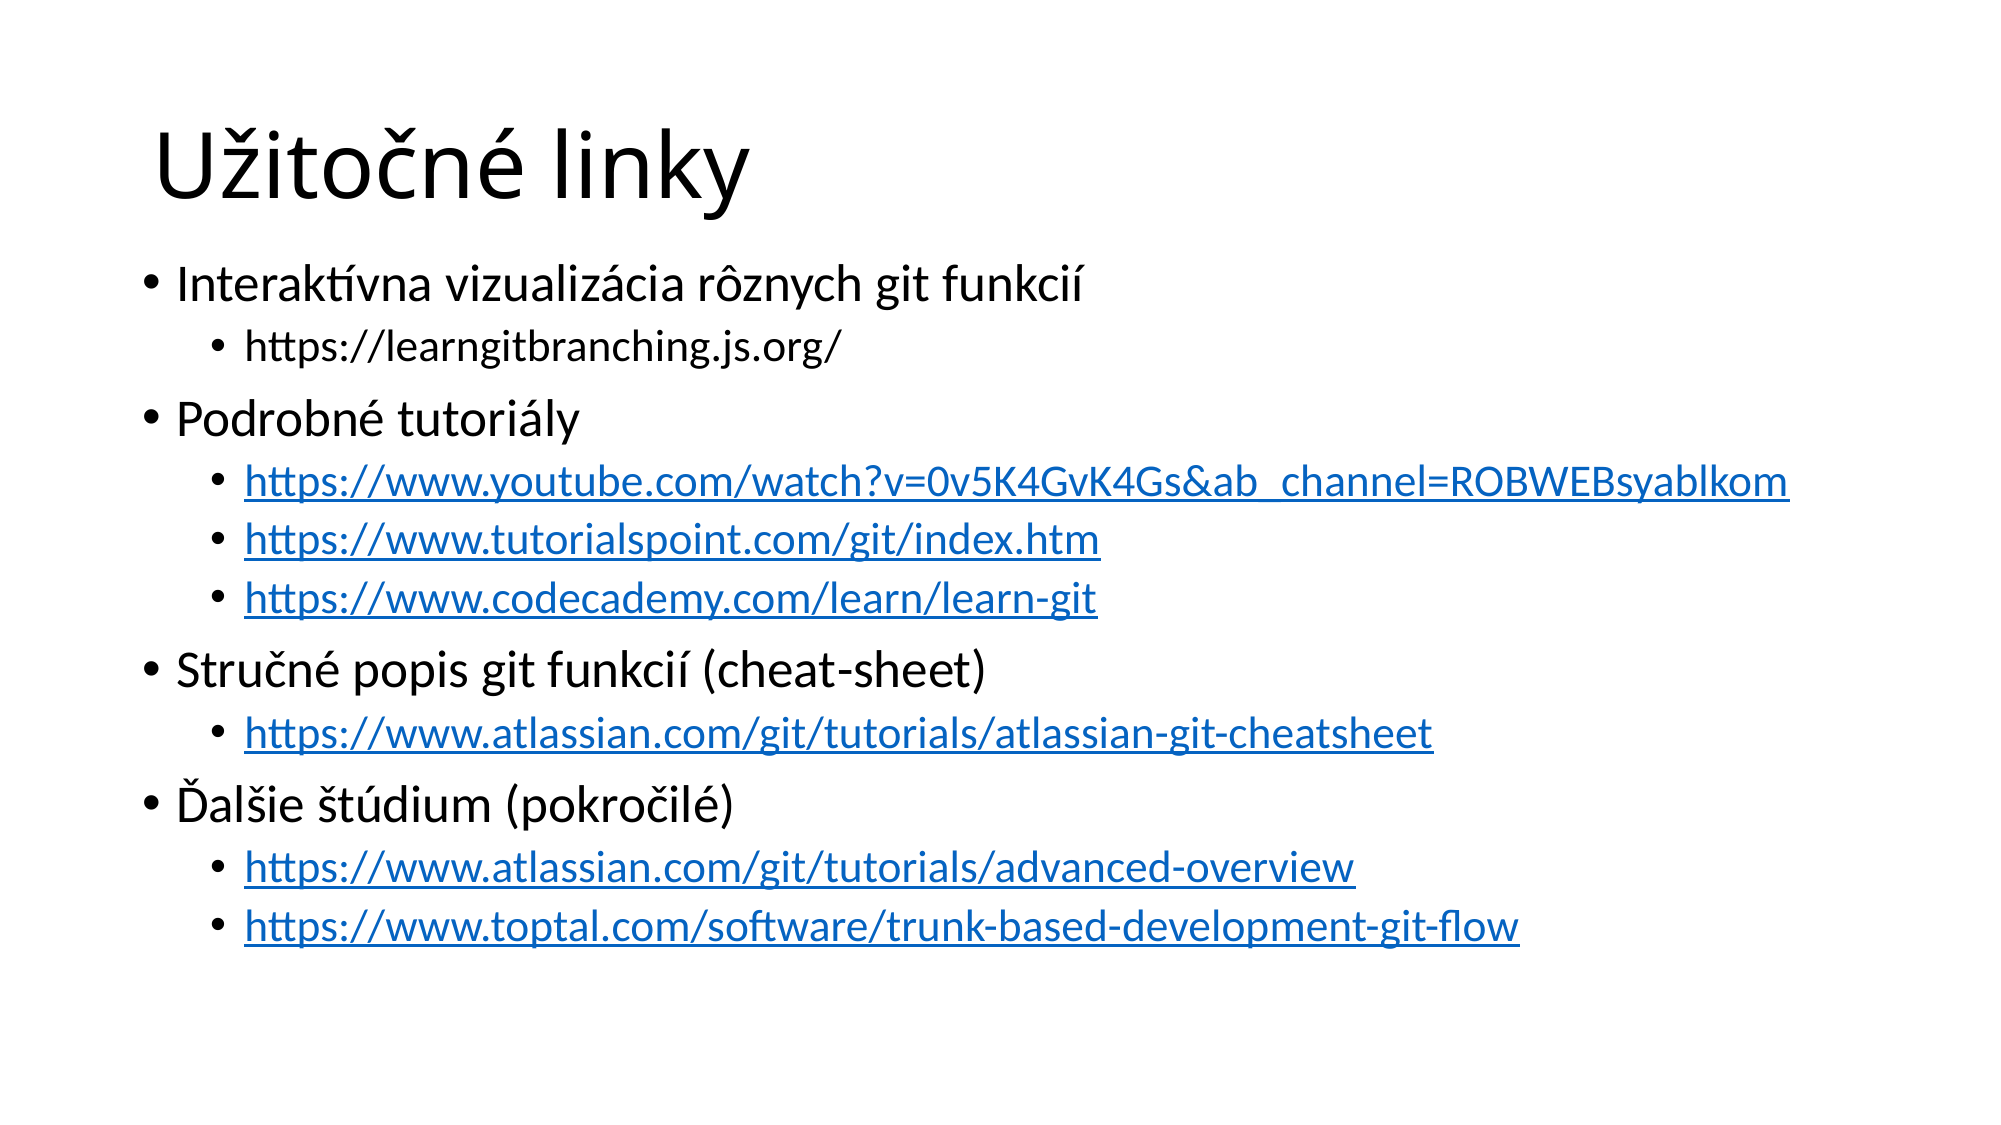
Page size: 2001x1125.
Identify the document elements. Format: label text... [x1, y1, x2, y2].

list Interaktívna vizualizácia rôznych git funkcií https://learngitbranching.js.org/ Podrobné tutoriály https://www.youtube.com/watch?v=0v5K4GvK4Gs&ab_channel=ROBWEBsyablkom https://www.tutorialspoint.com/git/index.htm https://www.codecademy.com/learn/learn-git Stručné popis git funkcií (cheat-sheet) https://www.atlassian.com/git/tutorials/atlassian-git-cheatsheet Ďalšie štúdium (pokročilé) https://www.atlassian.com/git/tutorials/advanced-overview https://www.toptal.com/software/trunk-based-development-git-flow [127, 248, 2000, 963]
title Užitočné linky [137, 59, 1863, 248]
